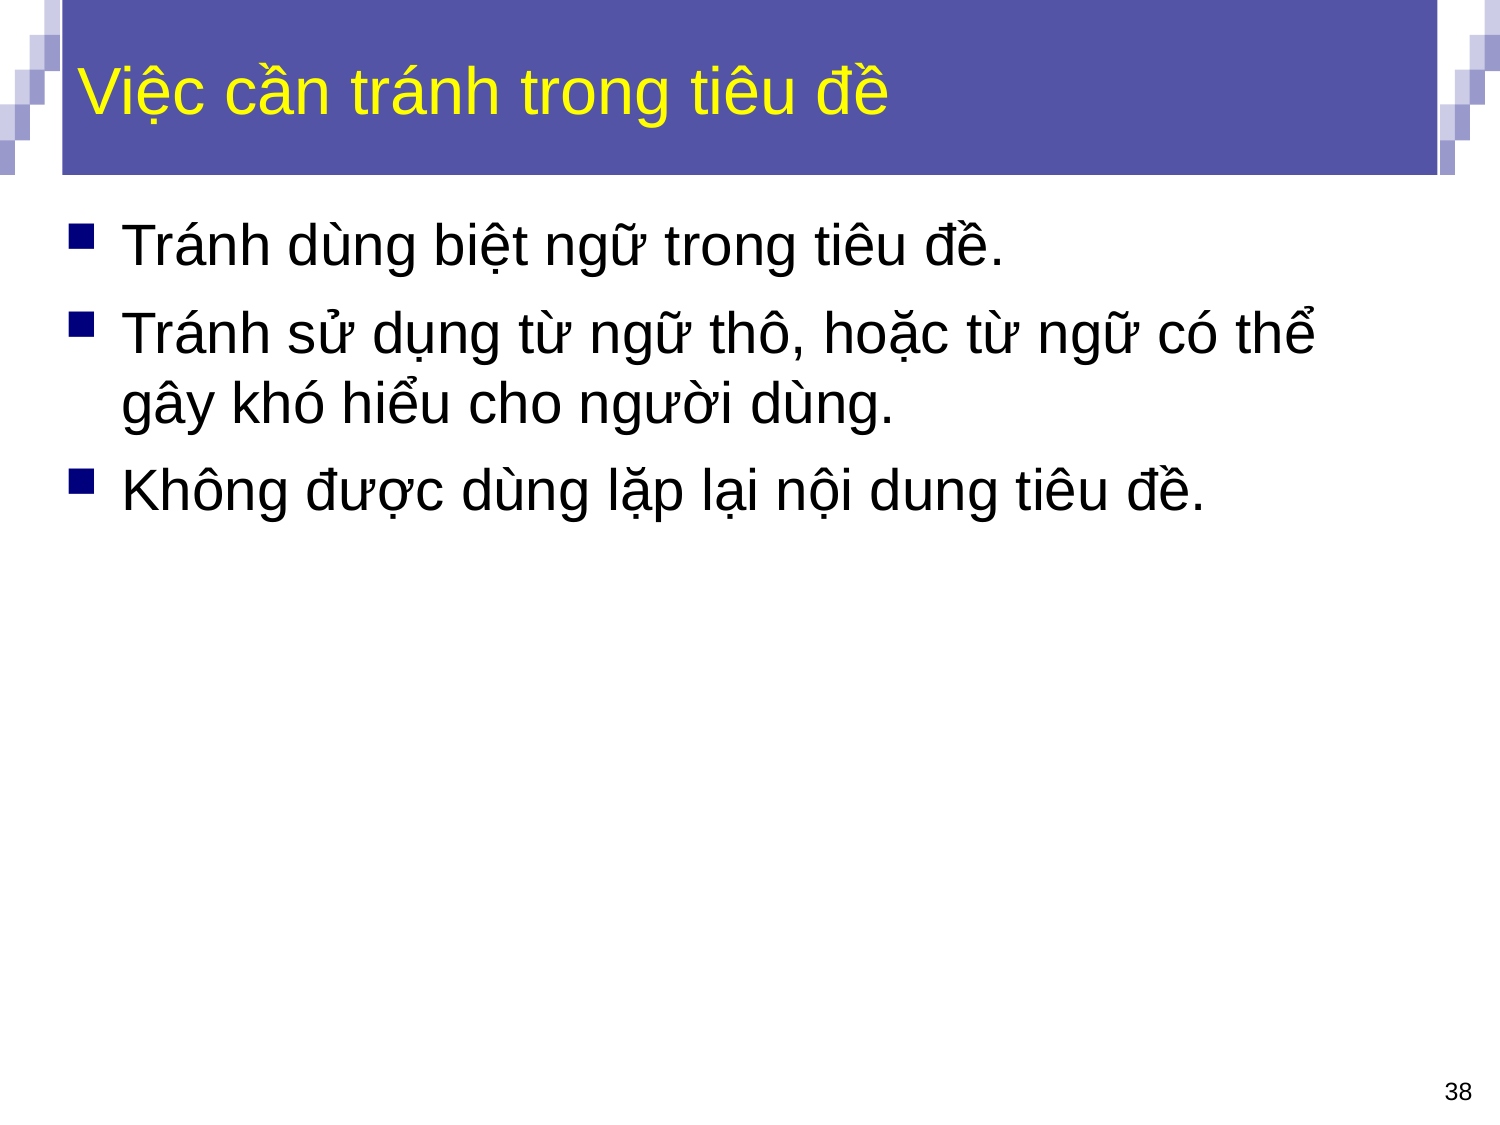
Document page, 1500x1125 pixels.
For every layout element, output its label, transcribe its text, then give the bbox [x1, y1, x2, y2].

title Việc cần tránh trong tiêu đề [62, 0, 1438, 176]
slide_number 38 [1137, 1062, 1488, 1113]
list Tránh dùng biệt ngữ trong tiêu đề. Tránh sử dụng từ ngữ thô, hoặc từ ngữ có thể gây khó hiểu cho người dùng. Không được dùng lặp lại nội dung tiêu đề. [49, 199, 1426, 1063]
